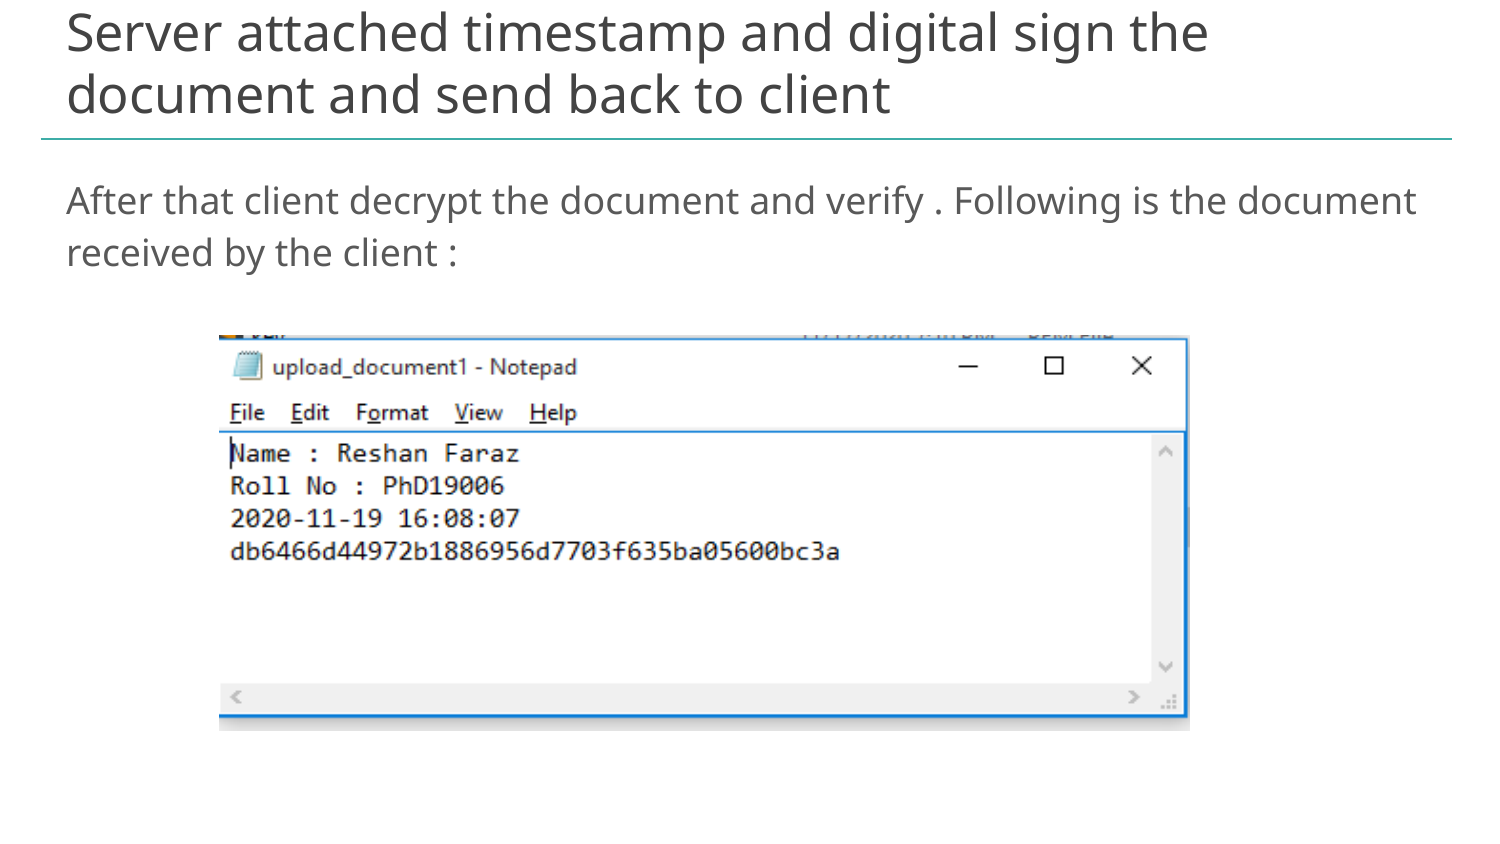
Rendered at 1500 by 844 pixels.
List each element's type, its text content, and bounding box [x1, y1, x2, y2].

picture [219, 335, 1190, 731]
title Server attached timestamp and digital sign the document and send back to client [51, 0, 1449, 78]
list After that client decrypt the document and verify . Following is the document received by the client : [51, 155, 1449, 716]
